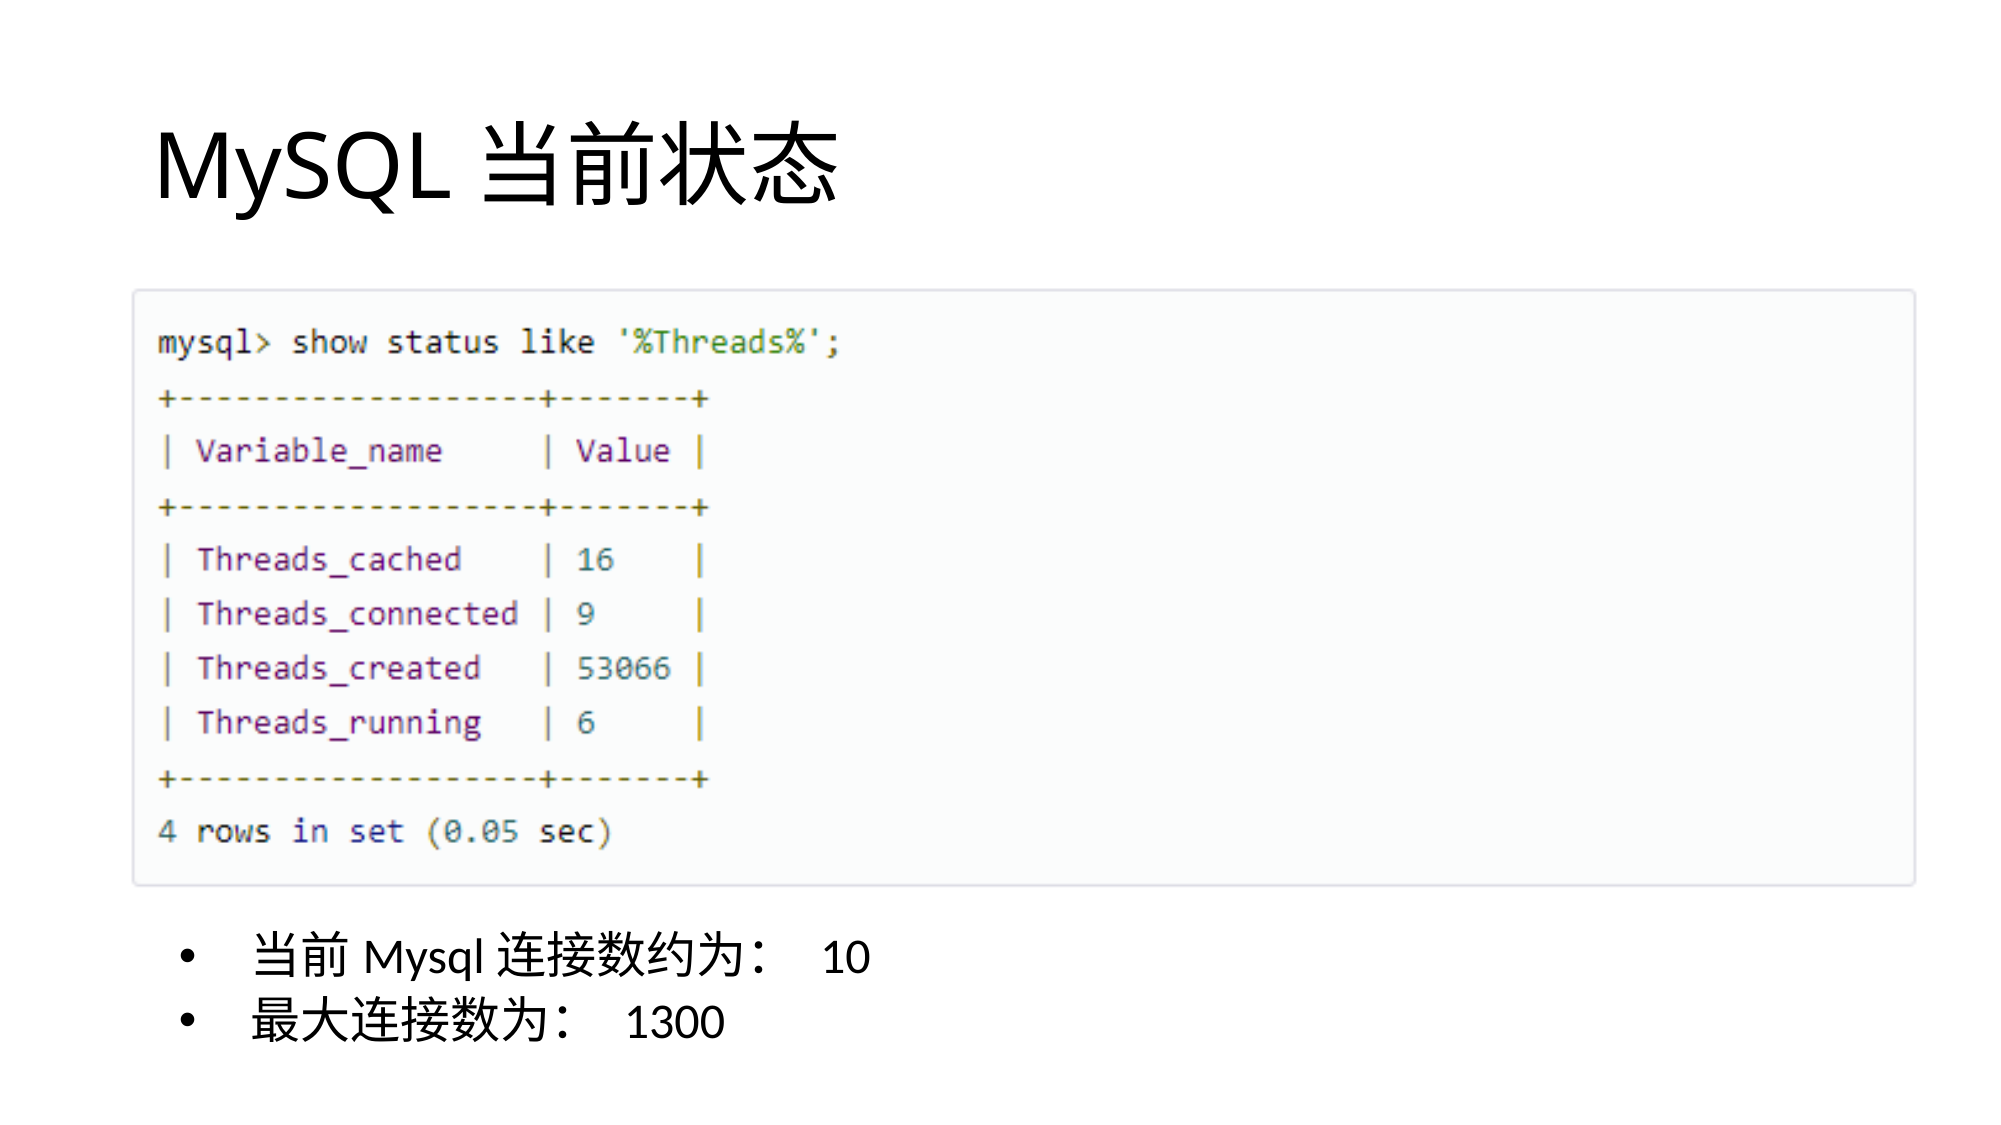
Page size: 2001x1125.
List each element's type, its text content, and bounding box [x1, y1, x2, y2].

list 当前Mysql连接数约为： 10 最大连接数为： 1300 [88, 923, 1729, 1082]
picture [103, 250, 1949, 923]
title MySQL当前状态 [137, 59, 1863, 250]
